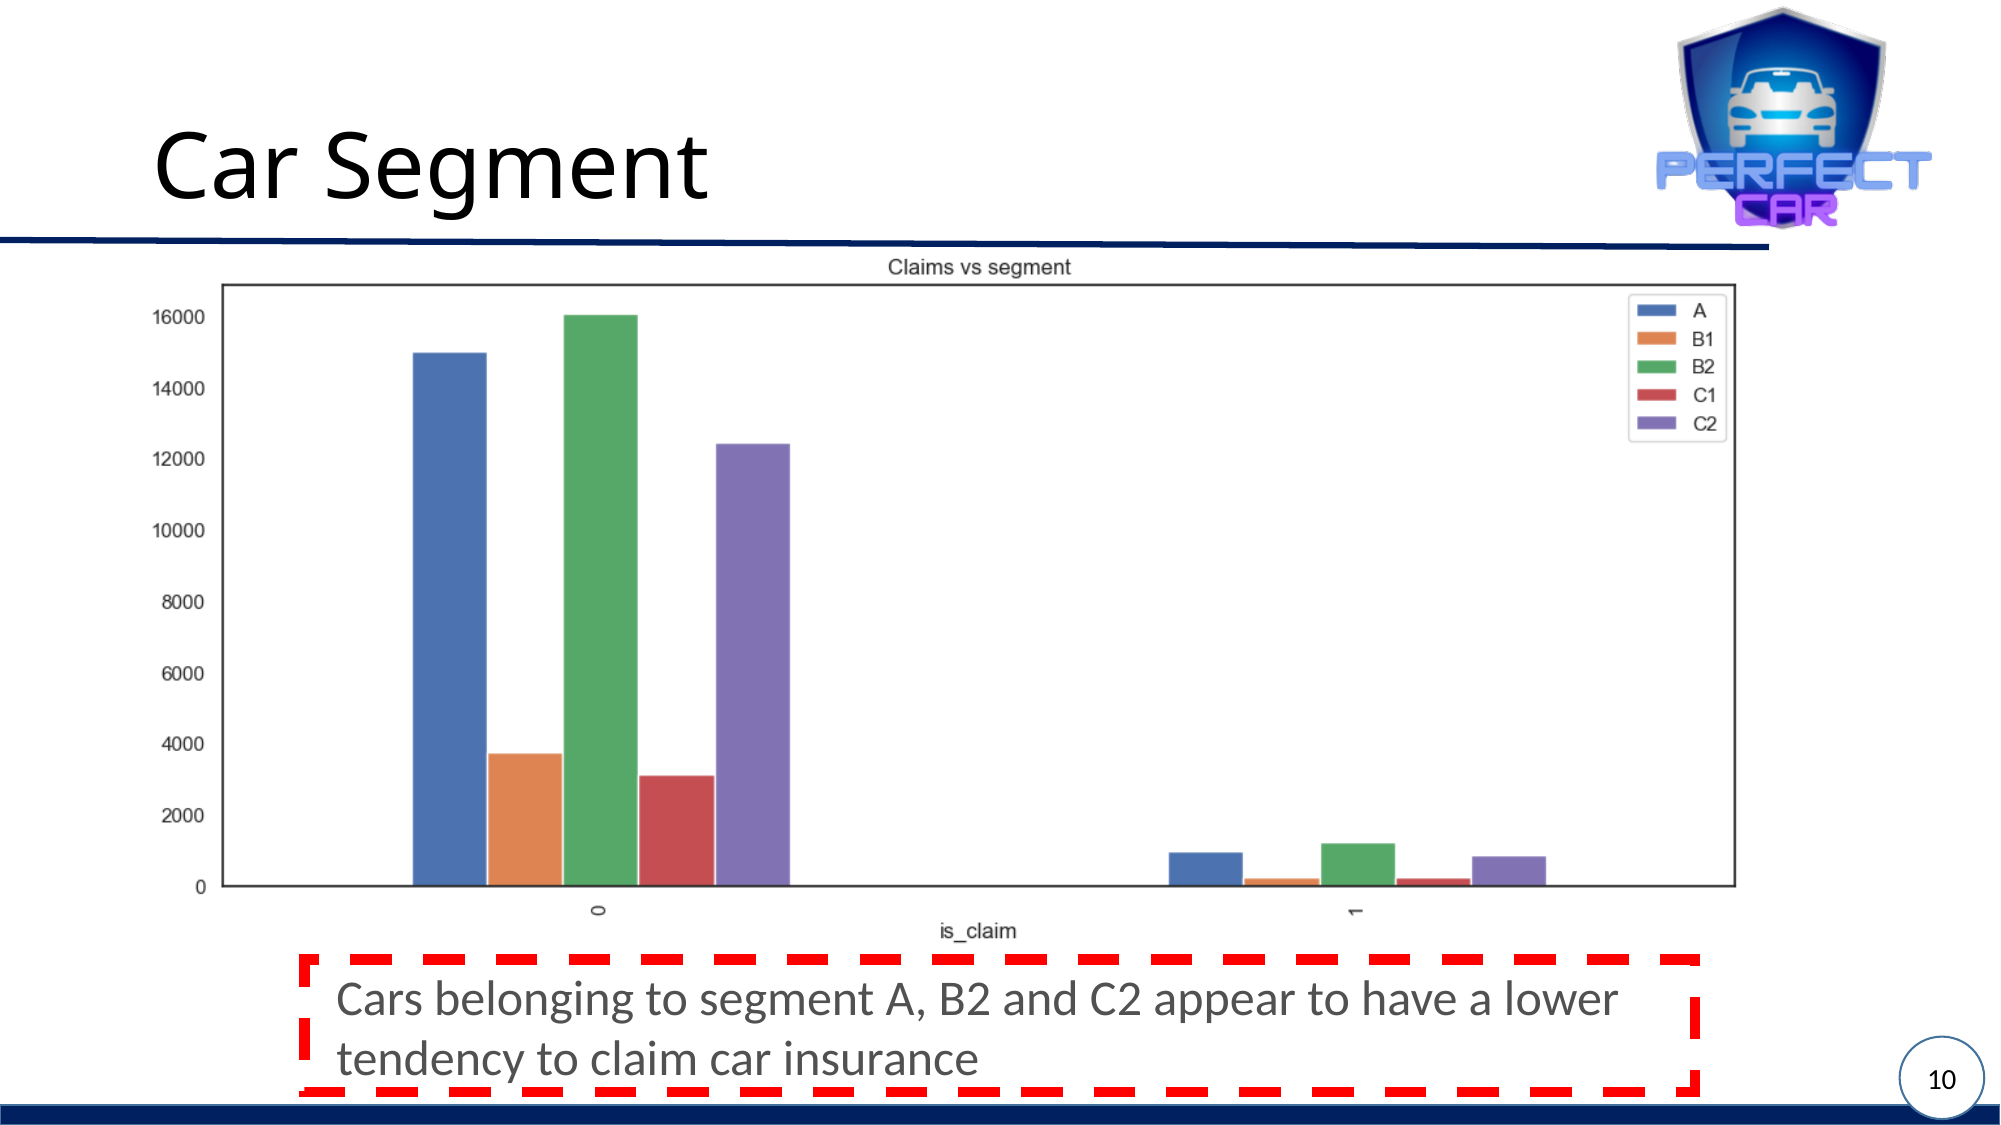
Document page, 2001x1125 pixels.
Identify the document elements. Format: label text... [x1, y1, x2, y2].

text_box [304, 959, 1696, 1093]
title Car Segment [137, 248, 1594, 255]
text_box 10 [1898, 1035, 1986, 1121]
picture [137, 0, 1971, 947]
text_box [0, 1104, 2000, 1125]
title Car Segment [137, 59, 1594, 239]
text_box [0, 239, 1594, 248]
